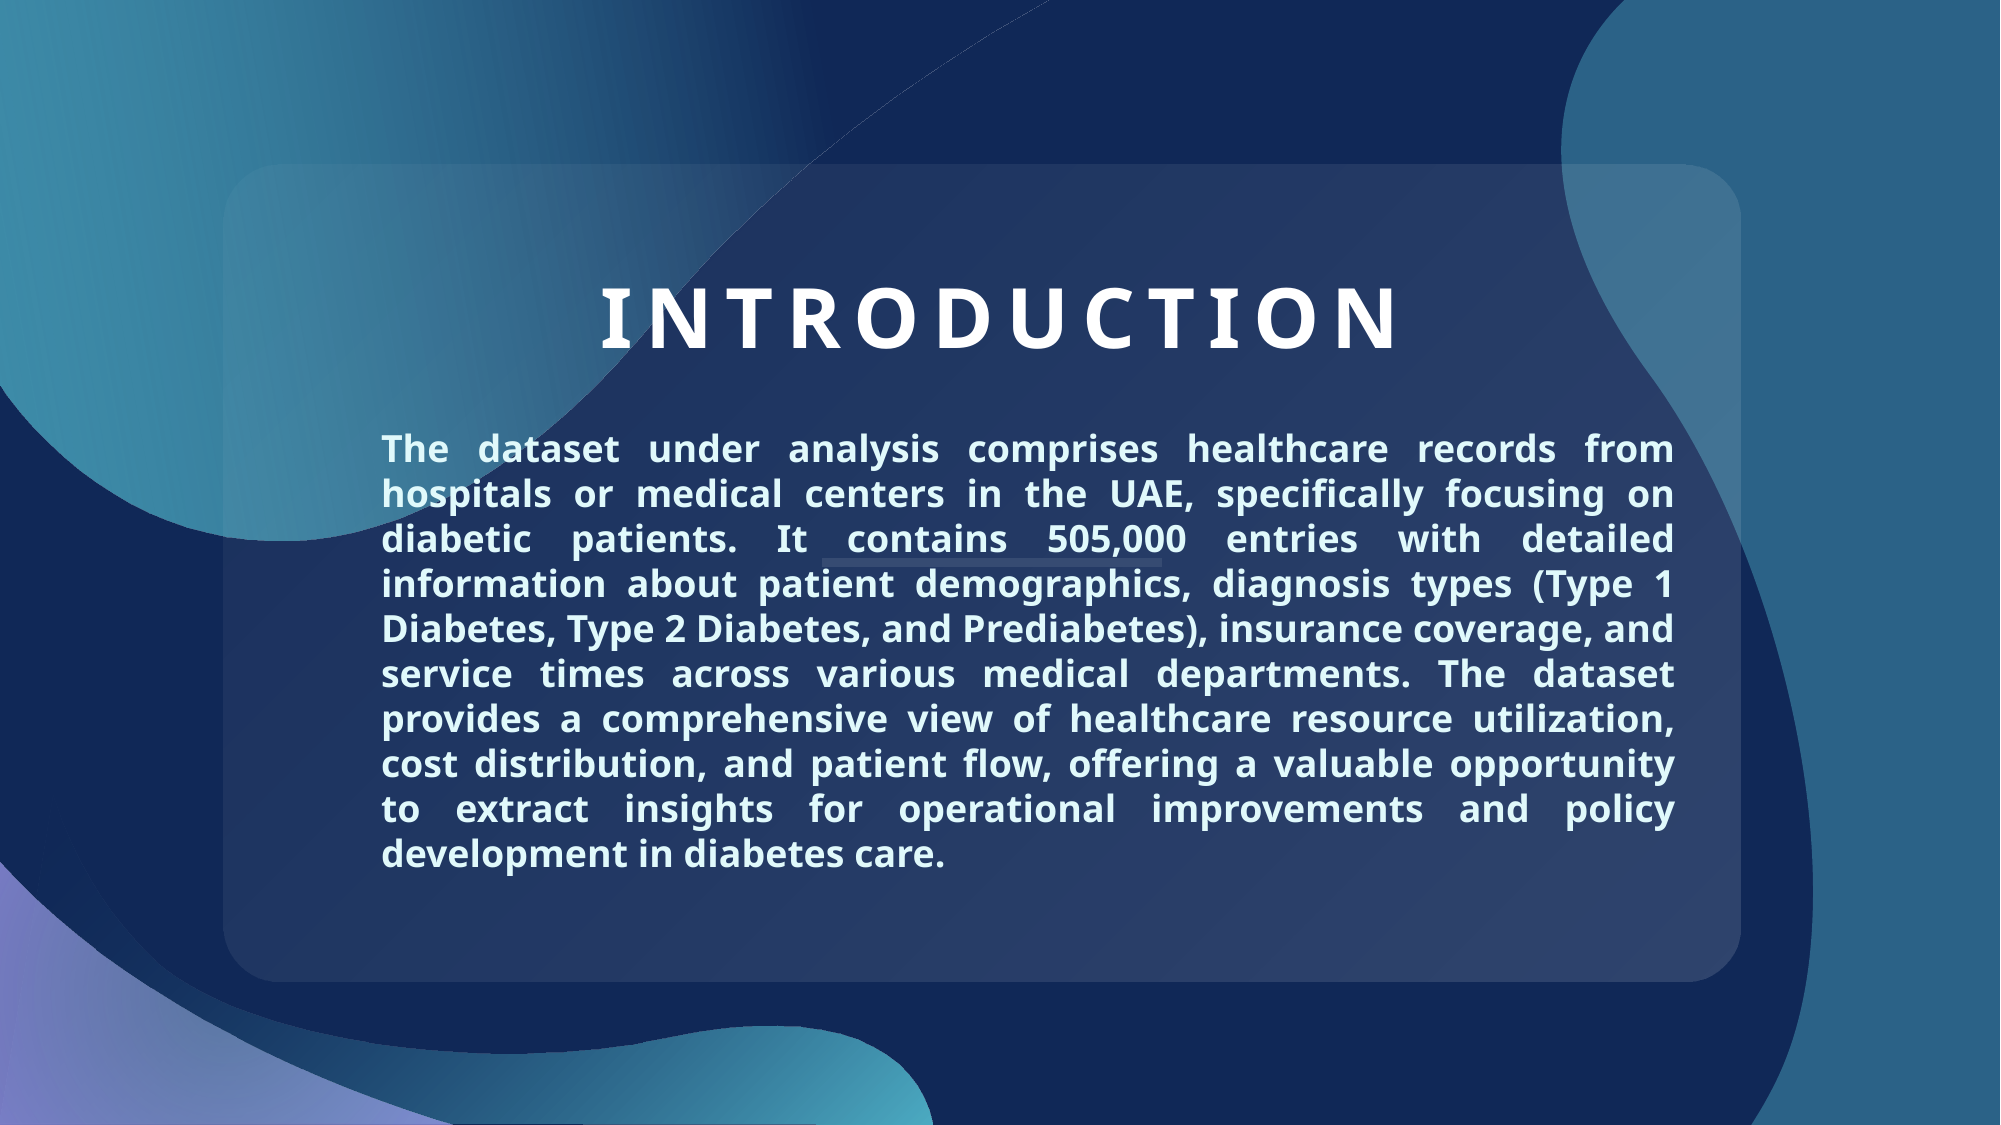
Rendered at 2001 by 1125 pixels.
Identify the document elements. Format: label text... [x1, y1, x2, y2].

title INTRODUCTION [365, 198, 1635, 375]
subtitle The dataset under analysis comprises healthcare records from hospitals or medical centers in the UAE, specifically focusing on diabetic patients. It contains 505,000 entries with detailed information about patient demographics, diagnosis types (Type 1 Diabetes, Type 2 Diabetes, and Prediabetes), insurance coverage, and service times across various medical departments. The dataset provides a comprehensive view of healthcare resource utilization, cost distribution, and patient flow, offering a valuable opportunity to extract insights for operational improvements and policy development in diabetes care. [365, 417, 1692, 864]
